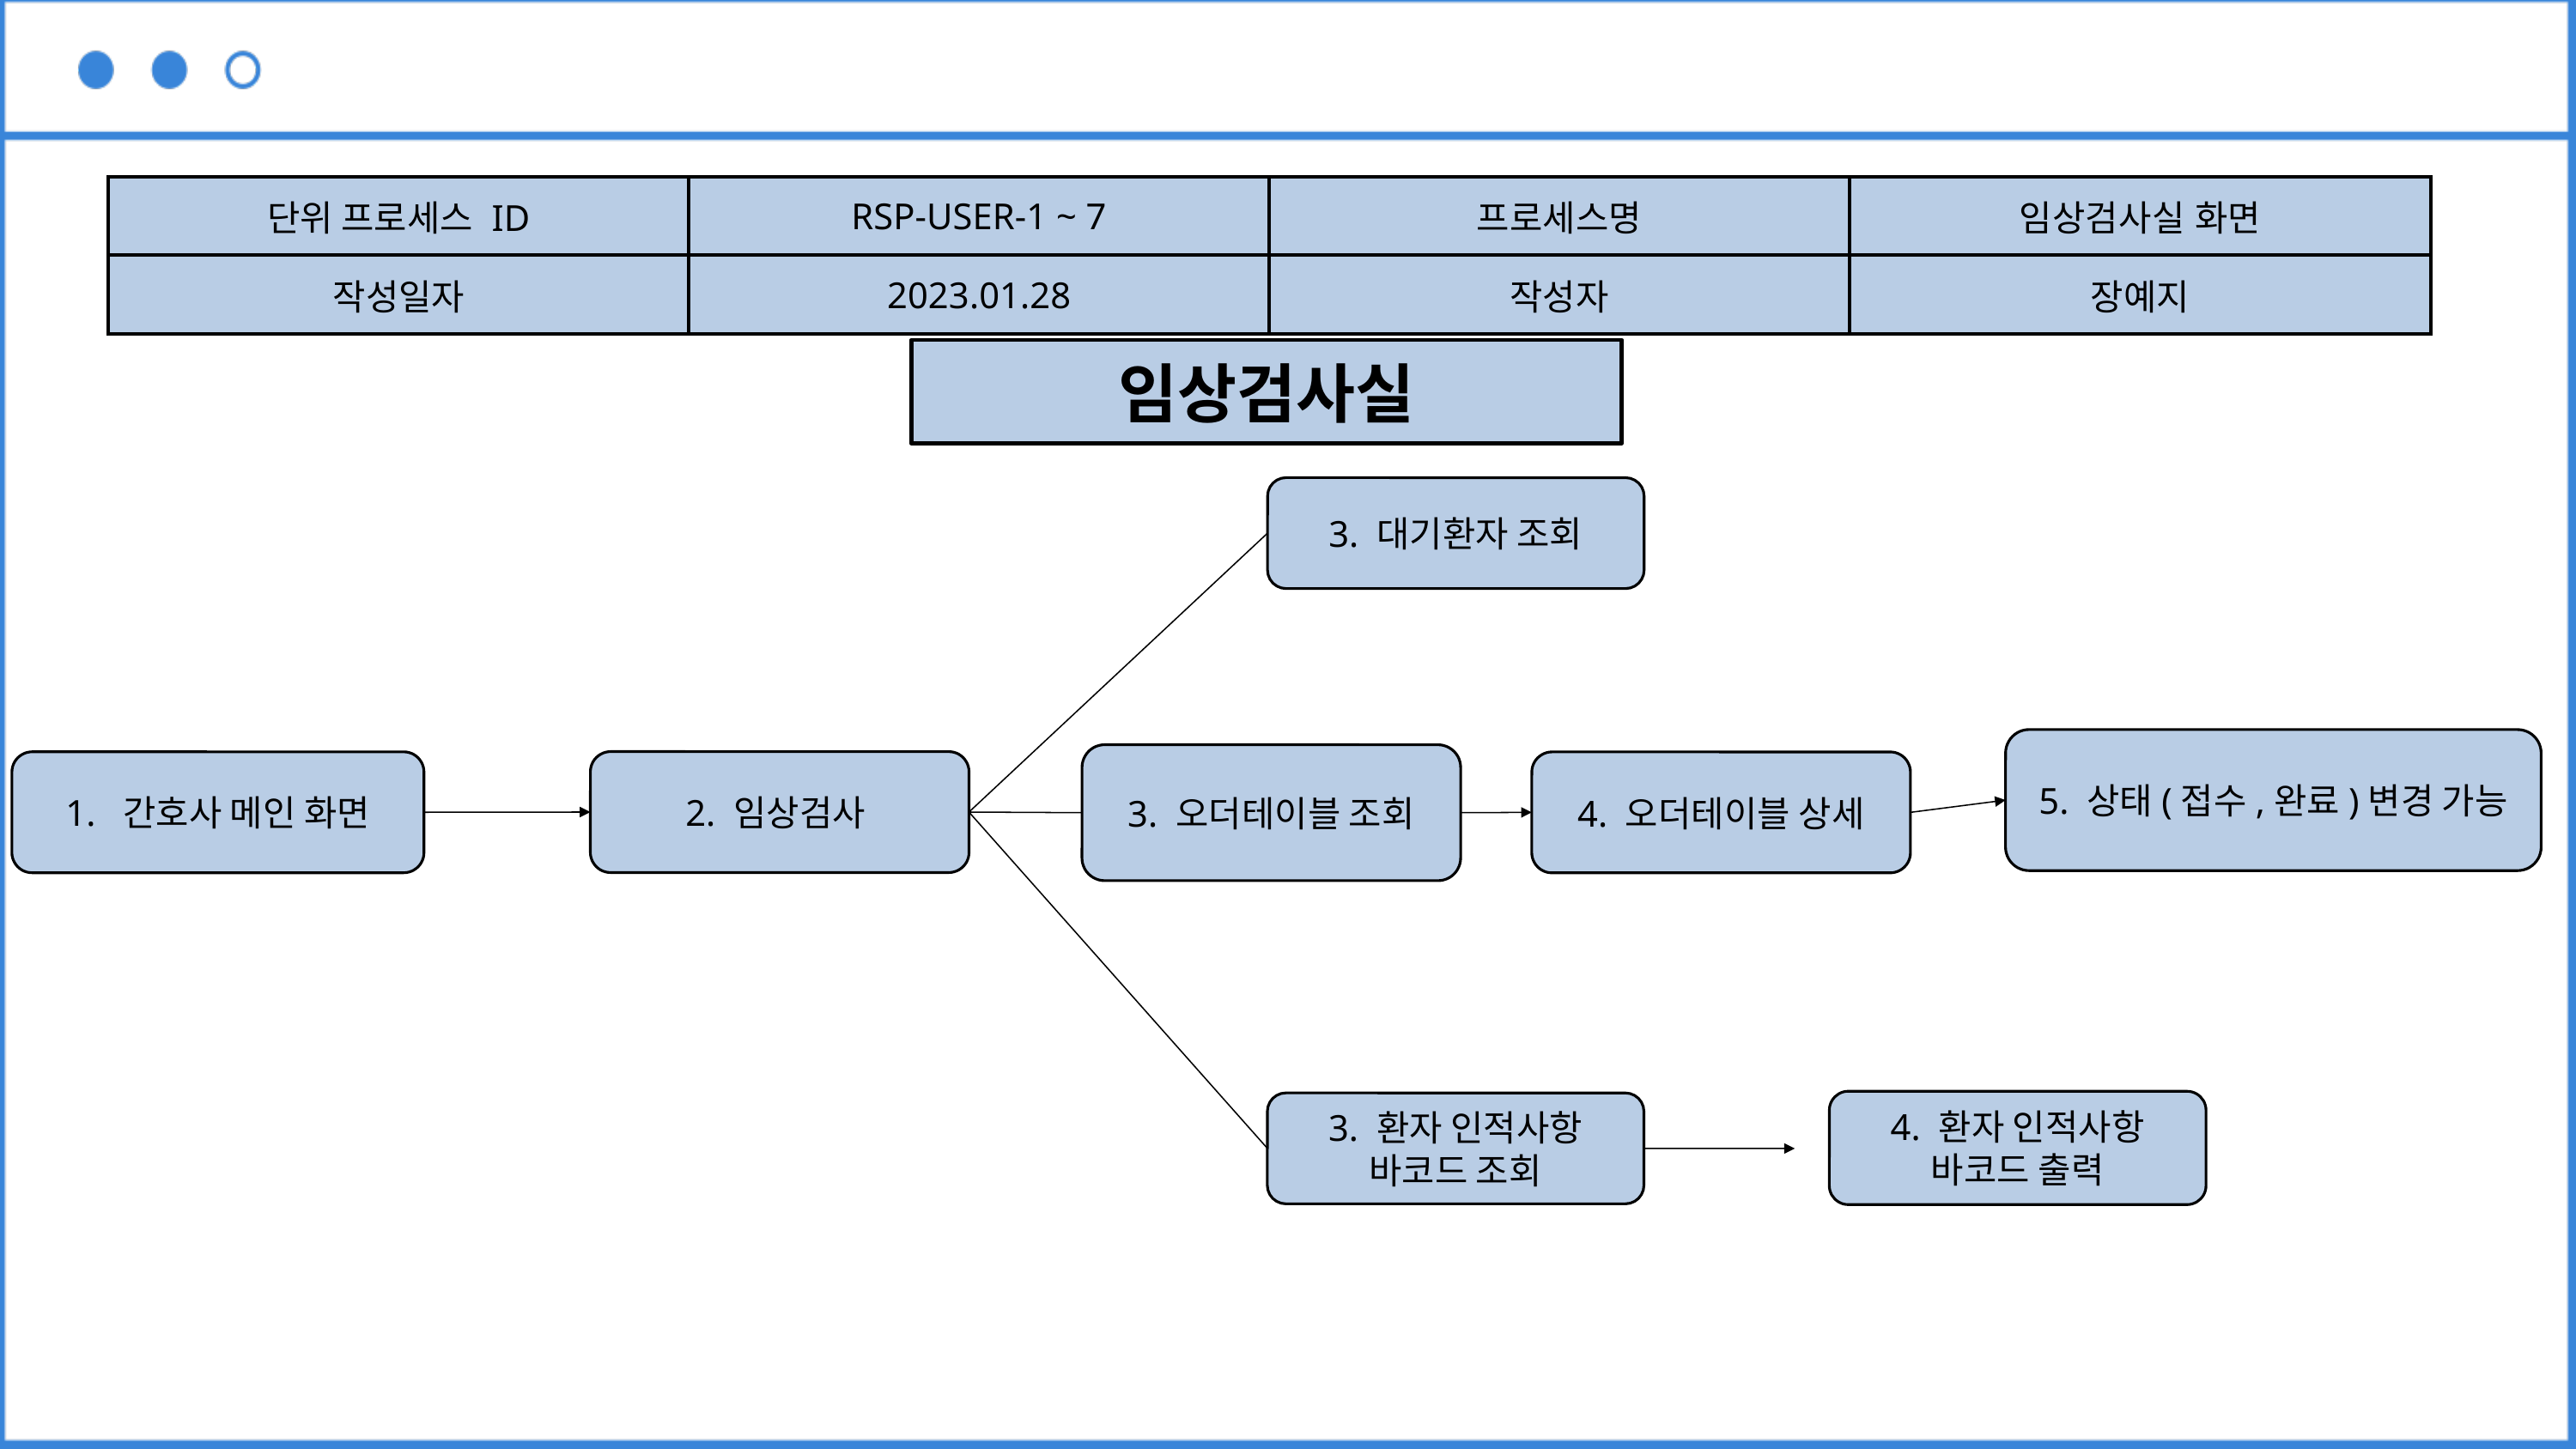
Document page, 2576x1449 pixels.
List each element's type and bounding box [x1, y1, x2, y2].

text_box [0, 0, 2576, 1449]
text_box [1910, 799, 2006, 813]
text_box [969, 818, 1268, 1149]
text_box [969, 532, 1268, 813]
